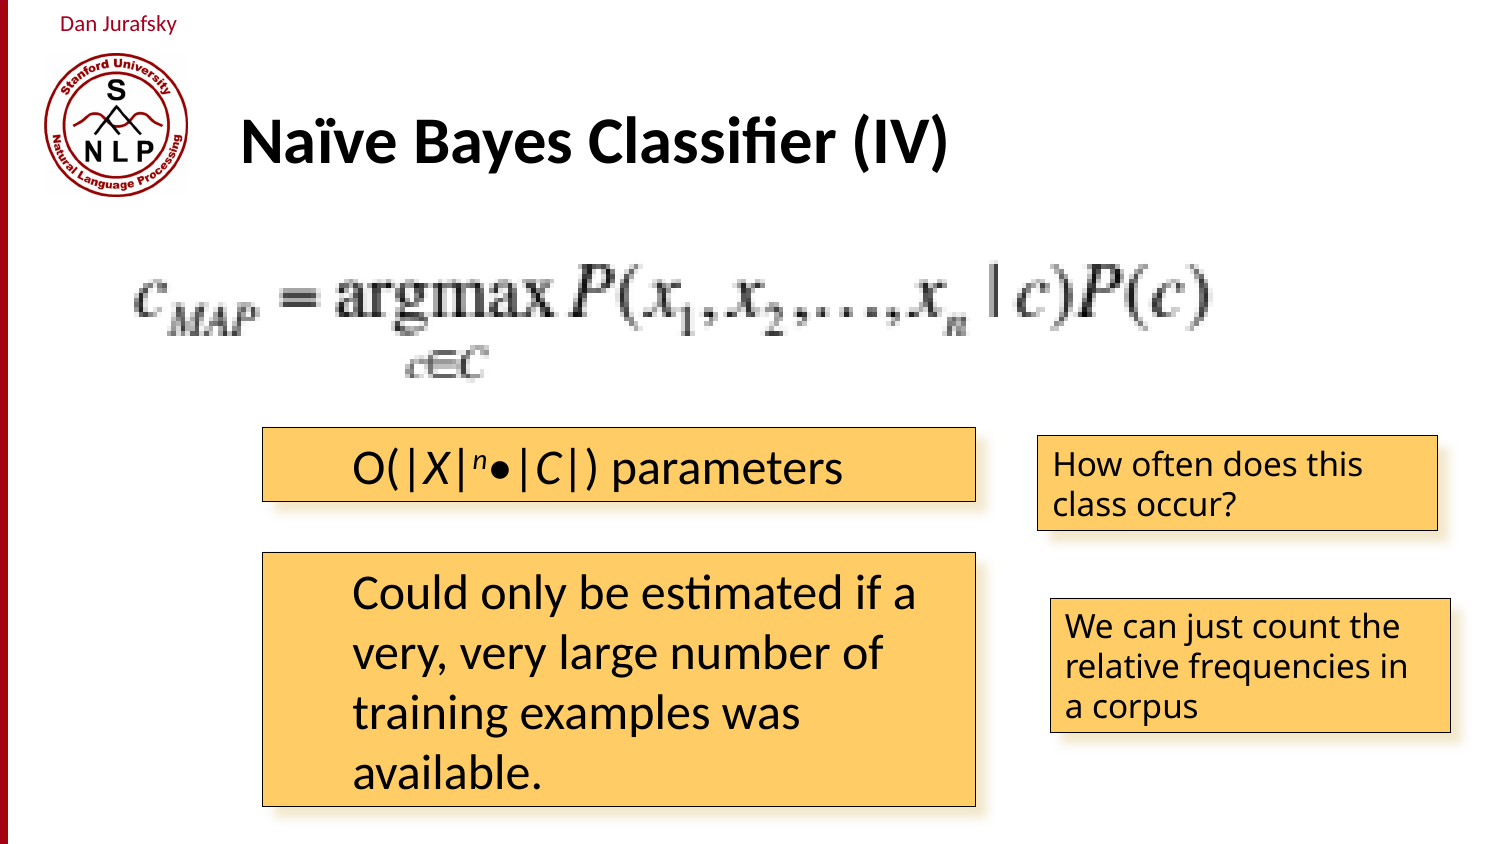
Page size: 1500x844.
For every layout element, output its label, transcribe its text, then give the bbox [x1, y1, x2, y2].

picture [44, 53, 188, 197]
text_box Could only be estimated if a very, very large number of training examples was available. [262, 551, 975, 807]
title Naïve Bayes Classifier (IV) [225, 62, 1475, 185]
text_box How often does this class occur? [1037, 435, 1438, 531]
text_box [124, 246, 1215, 389]
text_box O(|X|n•|C|) parameters [262, 426, 975, 502]
text_box We can just count the relative frequencies in a corpus [1050, 597, 1450, 733]
